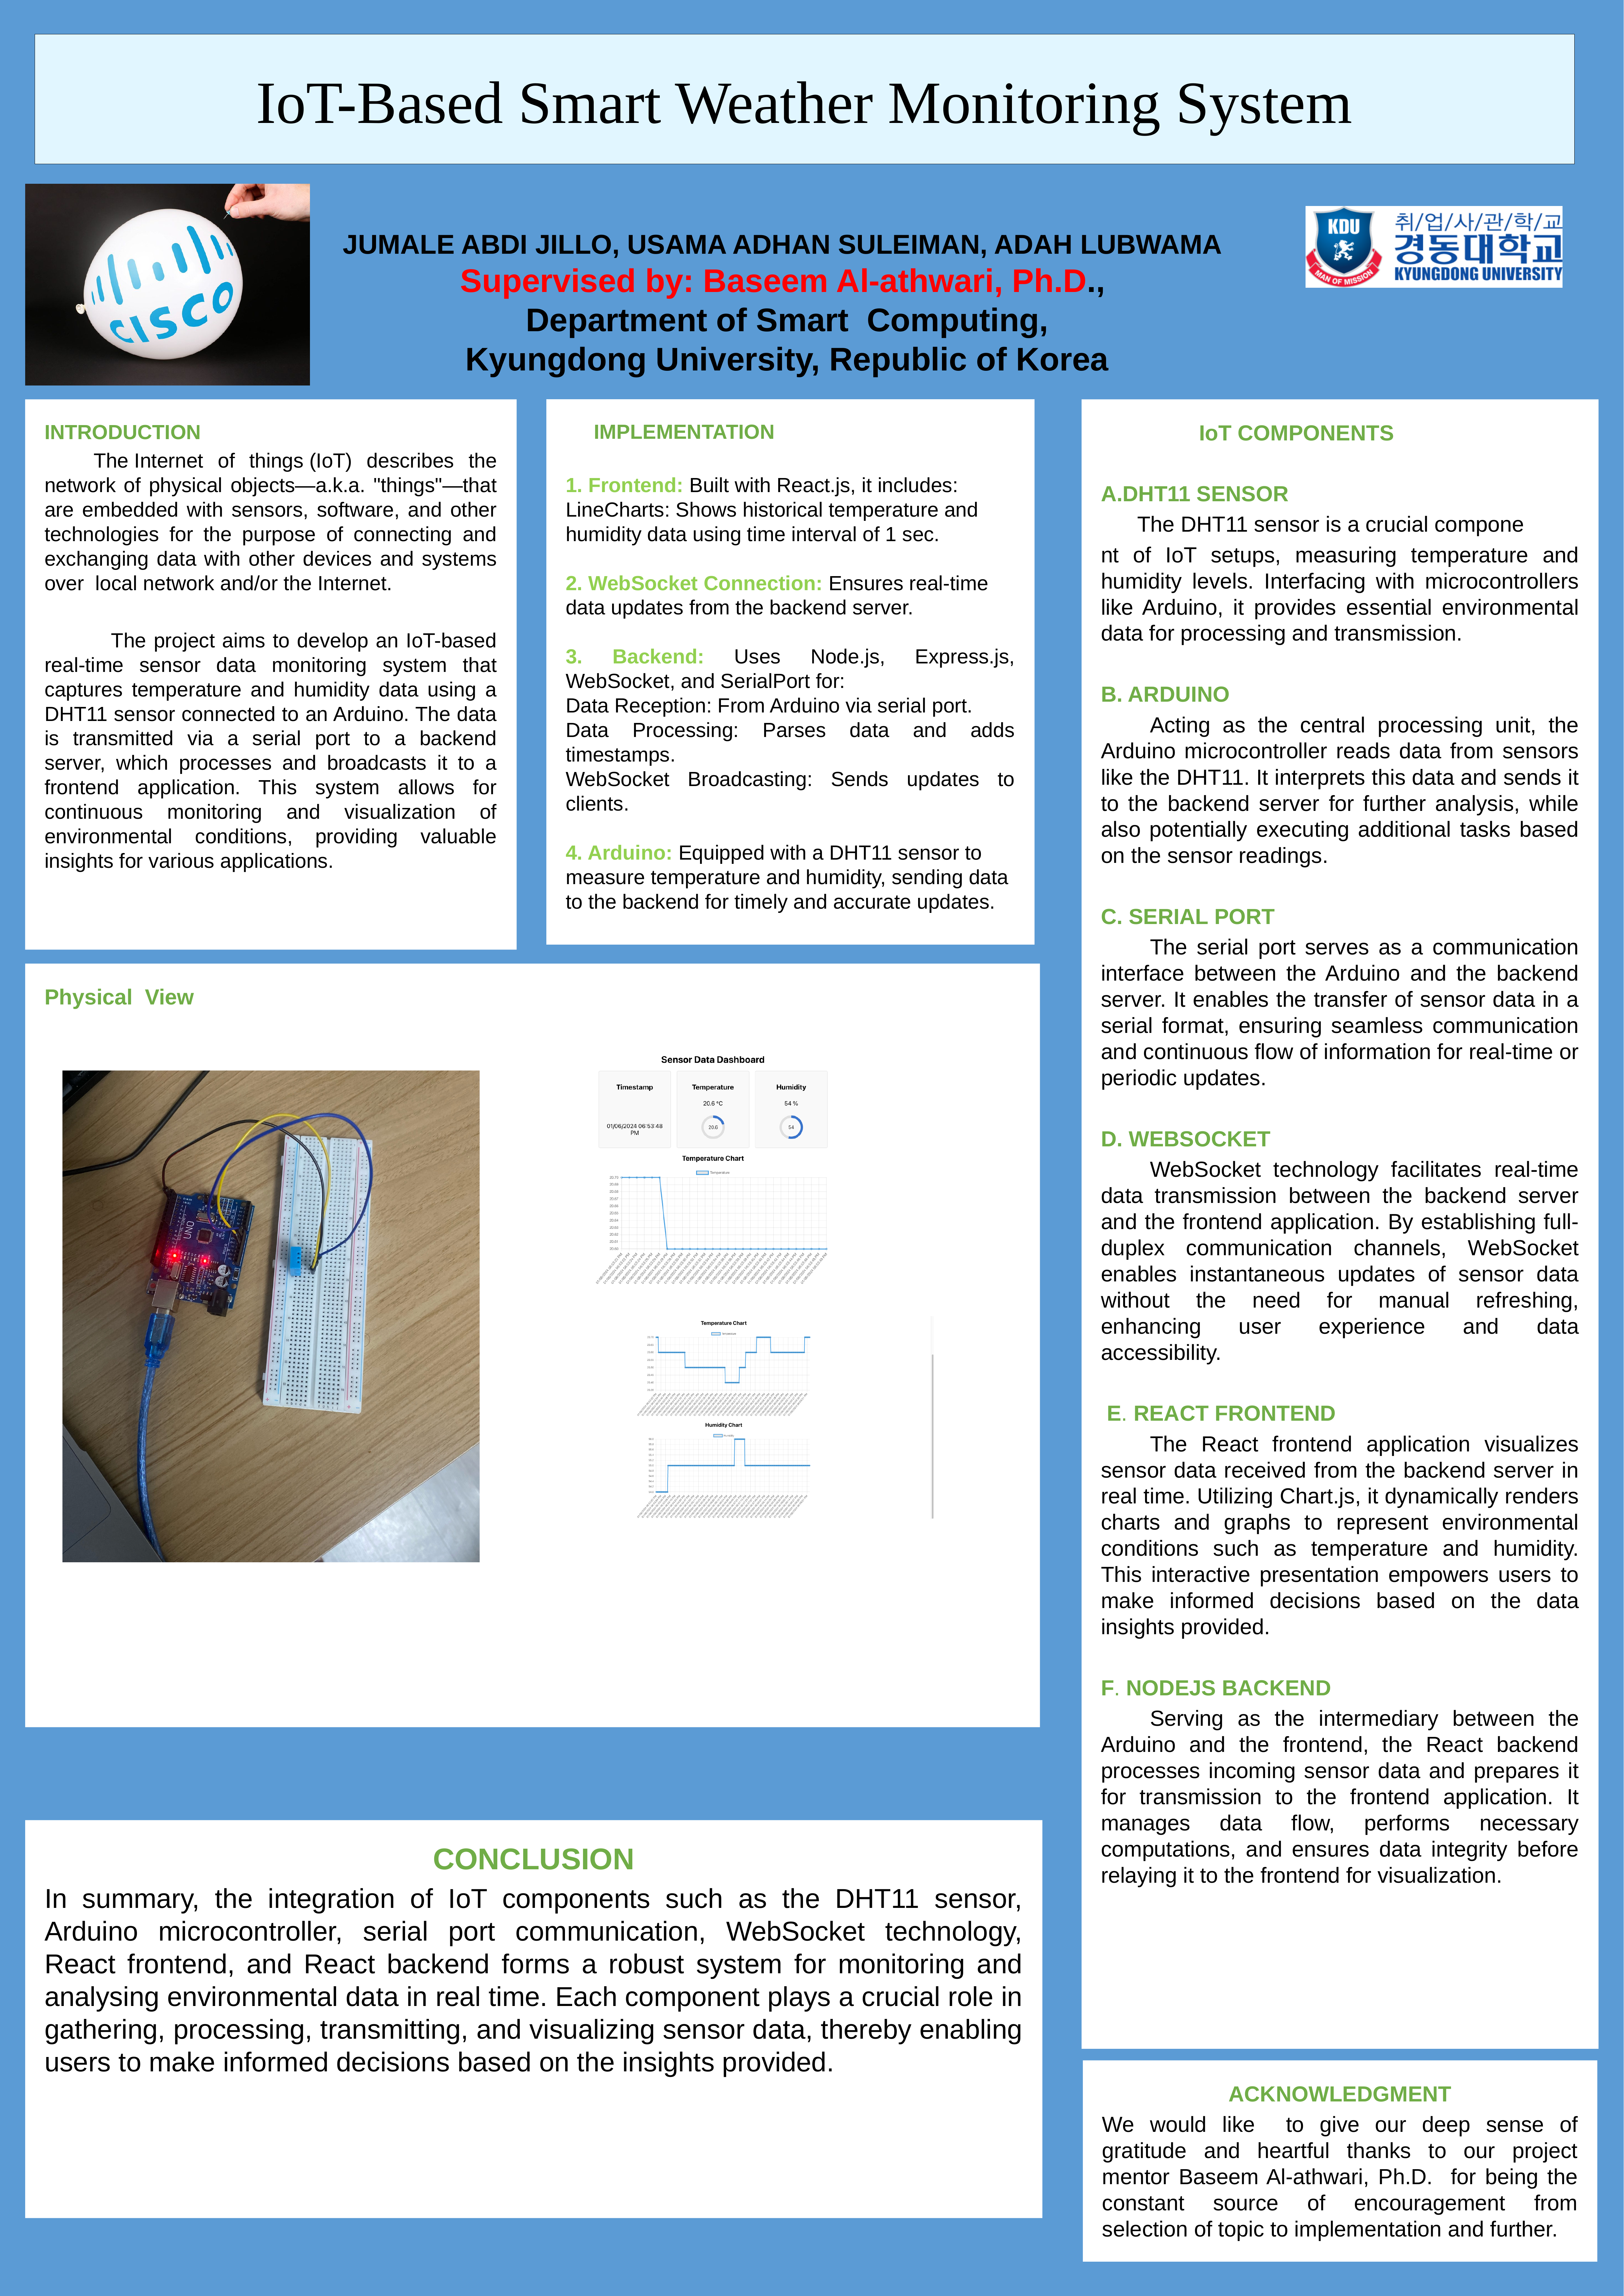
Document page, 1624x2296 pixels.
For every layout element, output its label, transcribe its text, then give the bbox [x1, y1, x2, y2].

text_box IoT COMPONENTS A.DHT11 SENSOR The DHT11 sensor is a crucial compone nt of IoT setups, measuring temperature and humidity levels. Interfacing with microcontrollers like Arduino, it provides essential environmental data for processing and transmission. B. ARDUINO Acting as the central processing unit, the Arduino microcontroller reads data from sensors like the DHT11. It interprets this data and sends it to the backend server for further analysis, while also potentially executing additional tasks based on the sensor readings. C. SERIAL PORT The serial port serves as a communication interface between the Arduino and the backend server. It enables the transfer of sensor data in a serial format, ensuring seamless communication and continuous flow of information for real-time or periodic updates. D. WEBSOCKET WebSocket technology facilitates real-time data transmission between the backend server and the frontend application. By establishing full-duplex communication channels, WebSocket enables instantaneous updates of sensor data without the need for manual refreshing, enhancing user experience and data accessibility. E. REACT FRONTEND The React frontend application visualizes sensor data received from the backend server in real time. Utilizing Chart.js, it dynamically renders charts and graphs to represent environmental conditions such as temperature and humidity. This interactive presentation empowers users to make informed decisions based on the data insights provided. F. NODEJS BACKEND Serving as the intermediary between the Arduino and the frontend, the React backend processes incoming sensor data and prepares it for transmission to the frontend application. It manages data flow, performs necessary computations, and ensures data integrity before relaying it to the frontend for visualization. [1082, 399, 1599, 2049]
text_box CONCLUSION In summary, the integration of IoT components such as the DHT11 sensor, Arduino microcontroller, serial port communication, WebSocket technology, React frontend, and React backend forms a robust system for monitoring and analysing environmental data in real time. Each component plays a crucial role in gathering, processing, transmitting, and visualizing sensor data, thereby enabling users to make informed decisions based on the insights provided. [25, 1820, 1043, 2218]
text_box ACKNOWLEDGMENT We would like to give our deep sense of gratitude and heartful thanks to our project mentor Baseem Al-athwari, Ph.D. for being the constant source of encouragement from selection of topic to implementation and further. [1083, 2060, 1598, 2262]
text_box INTRODUCTION The Internet of things (IoT) describes the network of physical objects—a.k.a. "things"—that are embedded with sensors, software, and other technologies for the purpose of connecting and exchanging data with other devices and systems over local network and/or the Internet. The project aims to develop an IoT-based real-time sensor data monitoring system that captures temperature and humidity data using a DHT11 sensor connected to an Arduino. The data is transmitted via a serial port to a backend server, which processes and broadcasts it to a frontend application. This system allows for continuous monitoring and visualization of environmental conditions, providing valuable insights for various applications. [25, 399, 517, 950]
text_box IMPLEMENTATION 1. Frontend: Built with React.js, it includes: LineCharts: Shows historical temperature and humidity data using time interval of 1 sec. 2. WebSocket Connection: Ensures real-time data updates from the backend server. 3. Backend: Uses Node.js, Express.js, WebSocket, and SerialPort for: Data Reception: From Arduino via serial port. Data Processing: Parses data and adds timestamps. WebSocket Broadcasting: Sends updates to clients. 4. Arduino: Equipped with a DHT11 sensor to measure temperature and humidity, sending data to the backend for timely and accurate updates. [546, 399, 1035, 945]
picture [25, 184, 310, 386]
picture [1306, 206, 1563, 288]
text_box IoT-Based Smart Weather Monitoring System [35, 34, 1575, 164]
picture [505, 1051, 922, 1291]
text_box Physical View [25, 964, 1040, 1727]
picture [62, 1071, 480, 1562]
picture [517, 1316, 934, 1519]
text_box JUMALE ABDI JILLO, USAMA ADHAN SULEIMAN, ADAH LUBWAMA Supervised by: Baseem Al-athwari, Ph.D., Department of Smart Computing, Kyungdong University, Republic of Korea [284, 175, 1281, 310]
